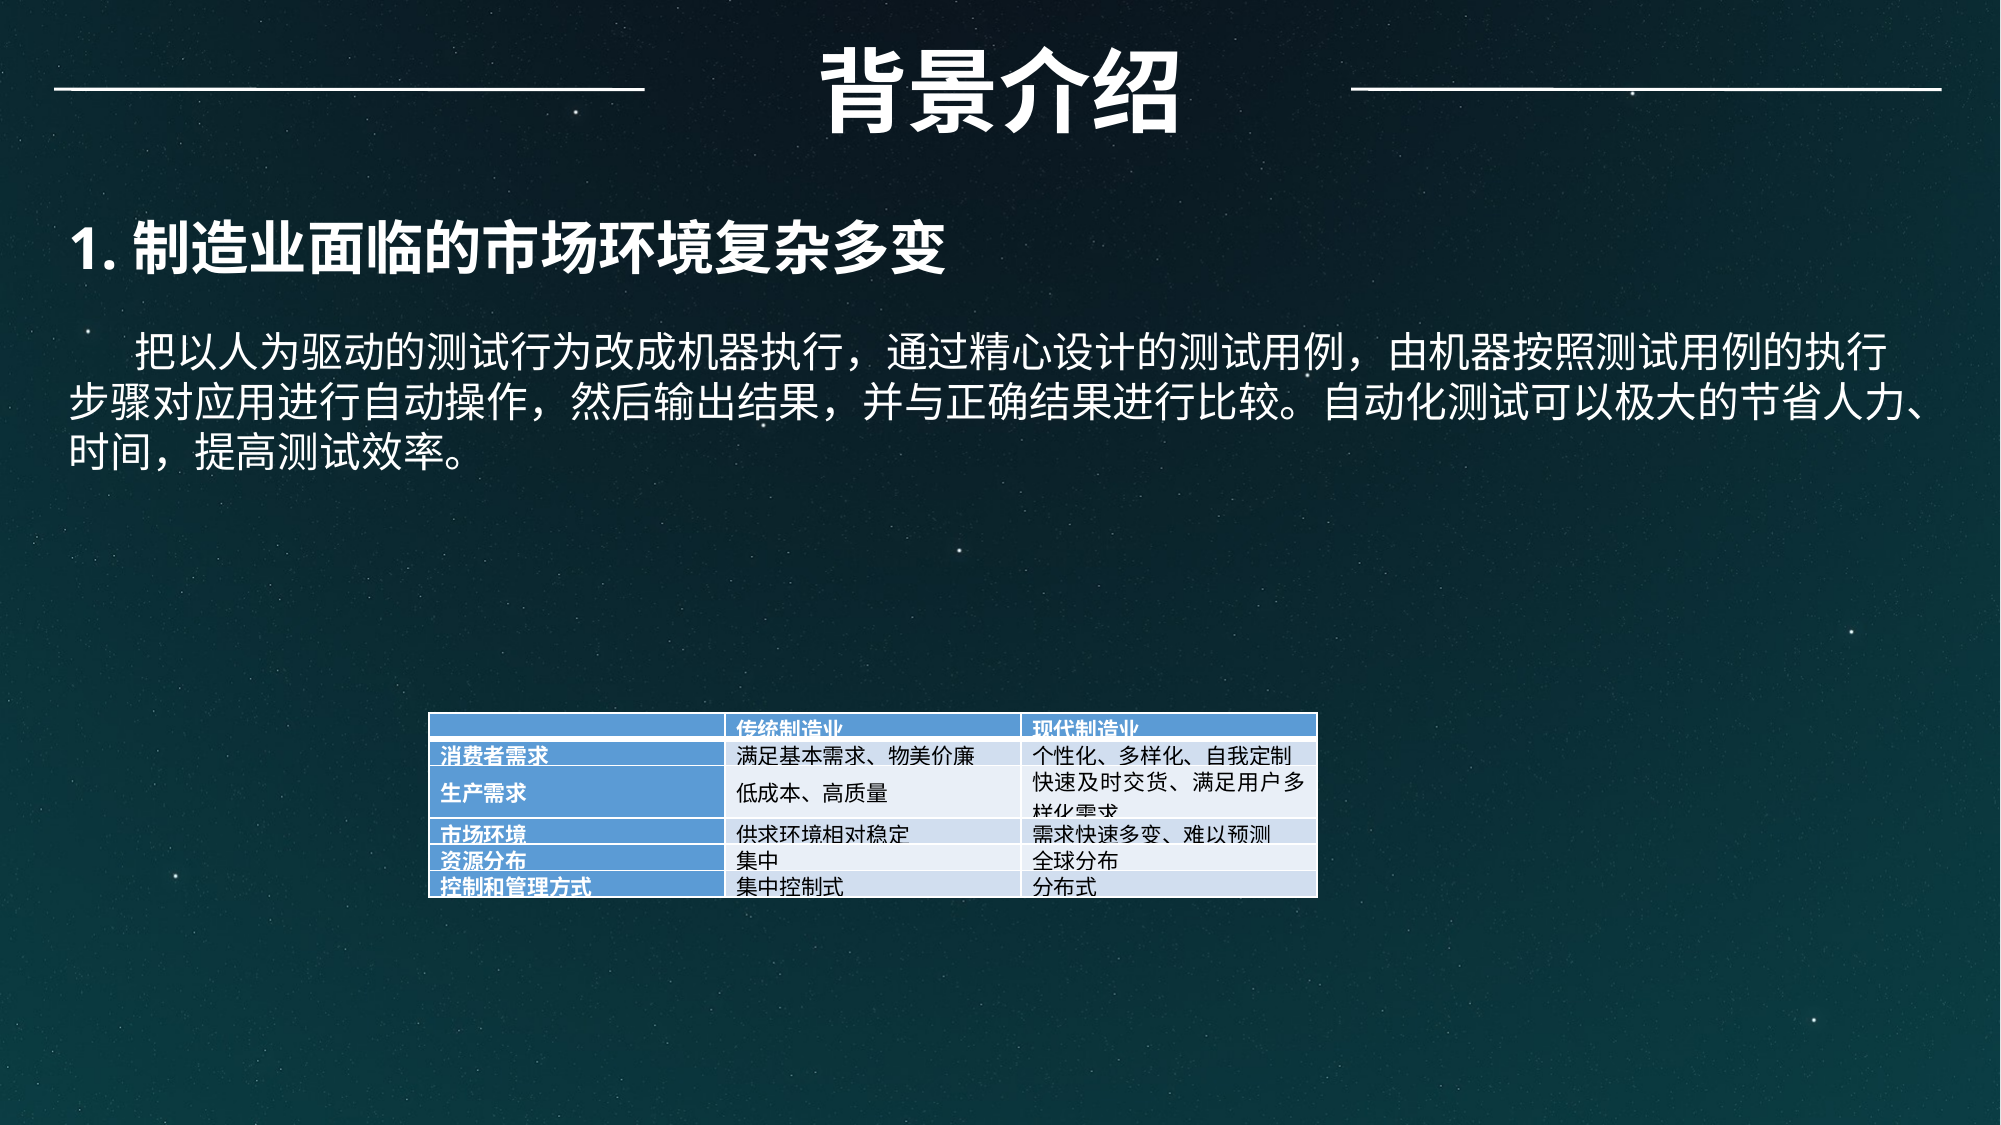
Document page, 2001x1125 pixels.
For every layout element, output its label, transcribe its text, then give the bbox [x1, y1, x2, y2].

table_cell 生产需求 [430, 766, 724, 817]
table_header 传统制造业 [726, 714, 1020, 736]
table_cell 满足基本需求、物美价廉 [726, 742, 1020, 765]
table_cell 供求环境相对稳定 [726, 819, 1020, 843]
table_cell 资源分布 [430, 845, 724, 870]
table_cell 集中 [726, 845, 1020, 870]
table_cell 消费者需求 [430, 742, 724, 765]
table_cell 个性化、多样化、自我定制 [1022, 742, 1316, 765]
table_cell 需求快速多变、难以预测 [1022, 819, 1316, 843]
table_cell 快速及时交货、满足用户多样化需求 [1022, 766, 1316, 817]
table_cell 全球分布 [1022, 845, 1316, 870]
table_cell 市场环境 [430, 819, 724, 843]
table_cell 集中控制式 [726, 871, 1020, 896]
picture [0, 0, 2001, 1125]
text_box 背景介绍 [801, 25, 1199, 151]
table_cell 分布式 [1022, 871, 1316, 896]
text_box 把以人为驱动的测试行为改成机器执行，通过精心设计的测试用例，由机器按照测试用例的执行步骤对应用进行自动操作，然后输出结果，并与正确结果进行比较。自动化测试可以极大的节省人力、时间，提高测试效率。 [54, 318, 1942, 484]
table_cell 低成本、高质量 [726, 766, 1020, 817]
table_header 现代制造业 [1022, 714, 1316, 736]
text_box 1.制造业面临的市场环境复杂多变 [53, 203, 963, 289]
table_header [430, 714, 724, 736]
table_cell 控制和管理方式 [430, 871, 724, 896]
